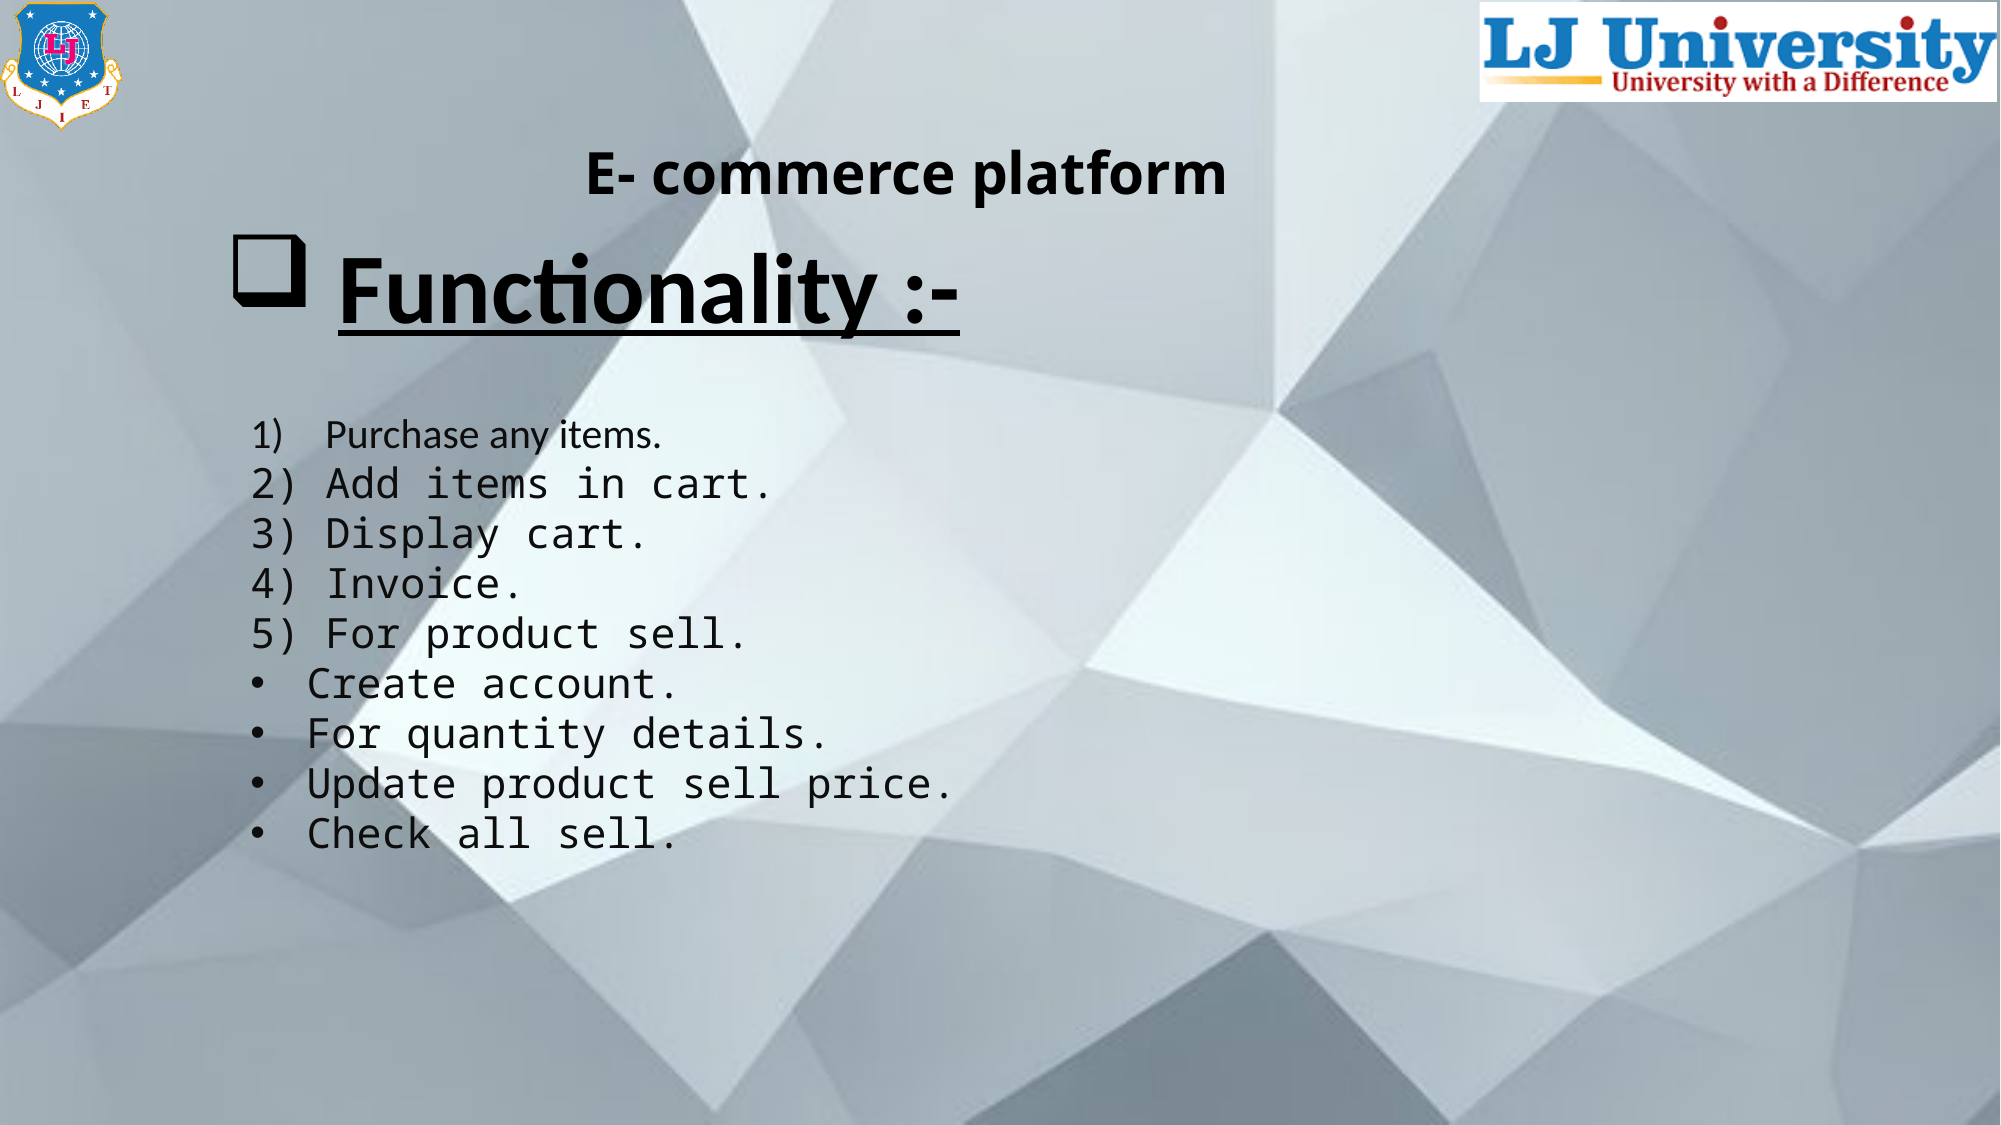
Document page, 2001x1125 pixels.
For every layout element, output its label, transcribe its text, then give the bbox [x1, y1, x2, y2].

text_box E- commerce platform [569, 129, 1689, 214]
picture [0, 0, 2001, 1125]
text_box Functionality :- [210, 216, 1211, 351]
text_box Purchase any items. Add items in cart. Display cart. Invoice. For product sell. Create account. For quantity details. Update product sell price. Check all sell. [235, 399, 1444, 865]
